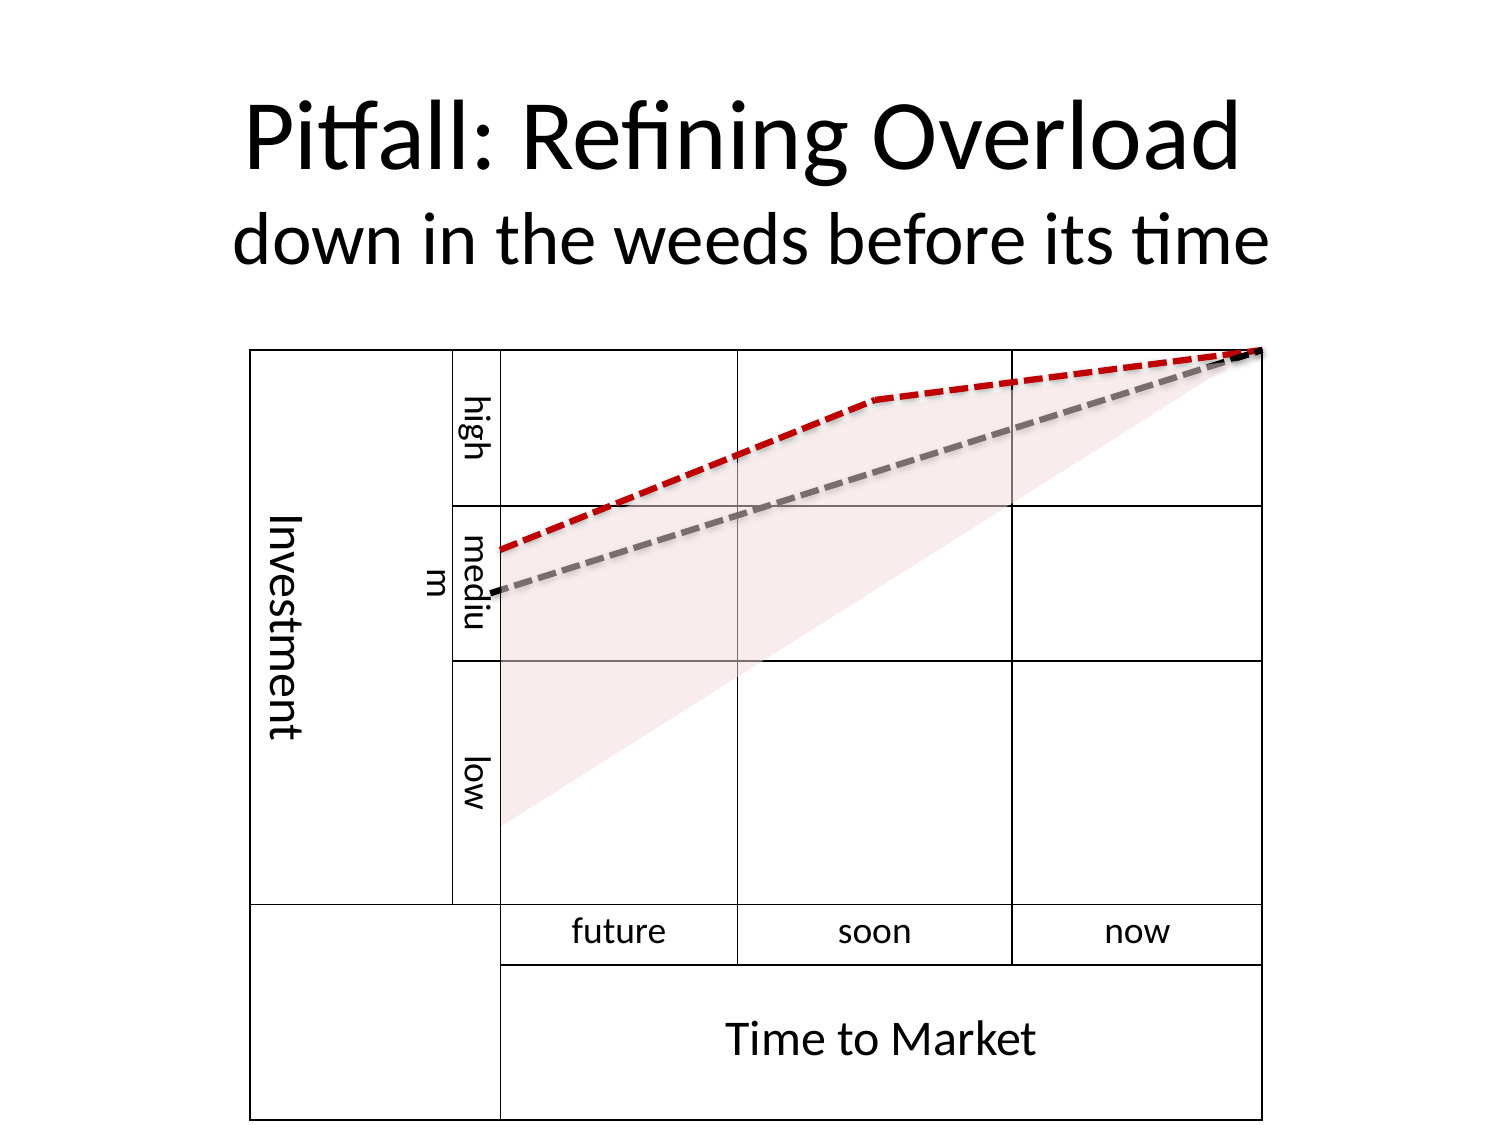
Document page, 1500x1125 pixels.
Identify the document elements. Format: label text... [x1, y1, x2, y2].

table_cell [1013, 834, 1261, 904]
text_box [501, 349, 1263, 827]
table_cell now [1013, 905, 1261, 964]
table_cell Time to Market [501, 966, 1261, 1119]
text_box [488, 555, 496, 562]
table_cell medium [453, 507, 496, 660]
table_cell soon [738, 905, 1011, 964]
table_cell future [501, 905, 737, 964]
table_cell [501, 834, 737, 904]
table_cell [738, 835, 1011, 904]
text_box Pitfall: Refining Overload down in the weeds before its time [74, 62, 1413, 288]
table_header Investment [251, 351, 452, 904]
table_cell [251, 905, 500, 1119]
table_cell low [453, 662, 500, 904]
table_header high [453, 351, 495, 505]
